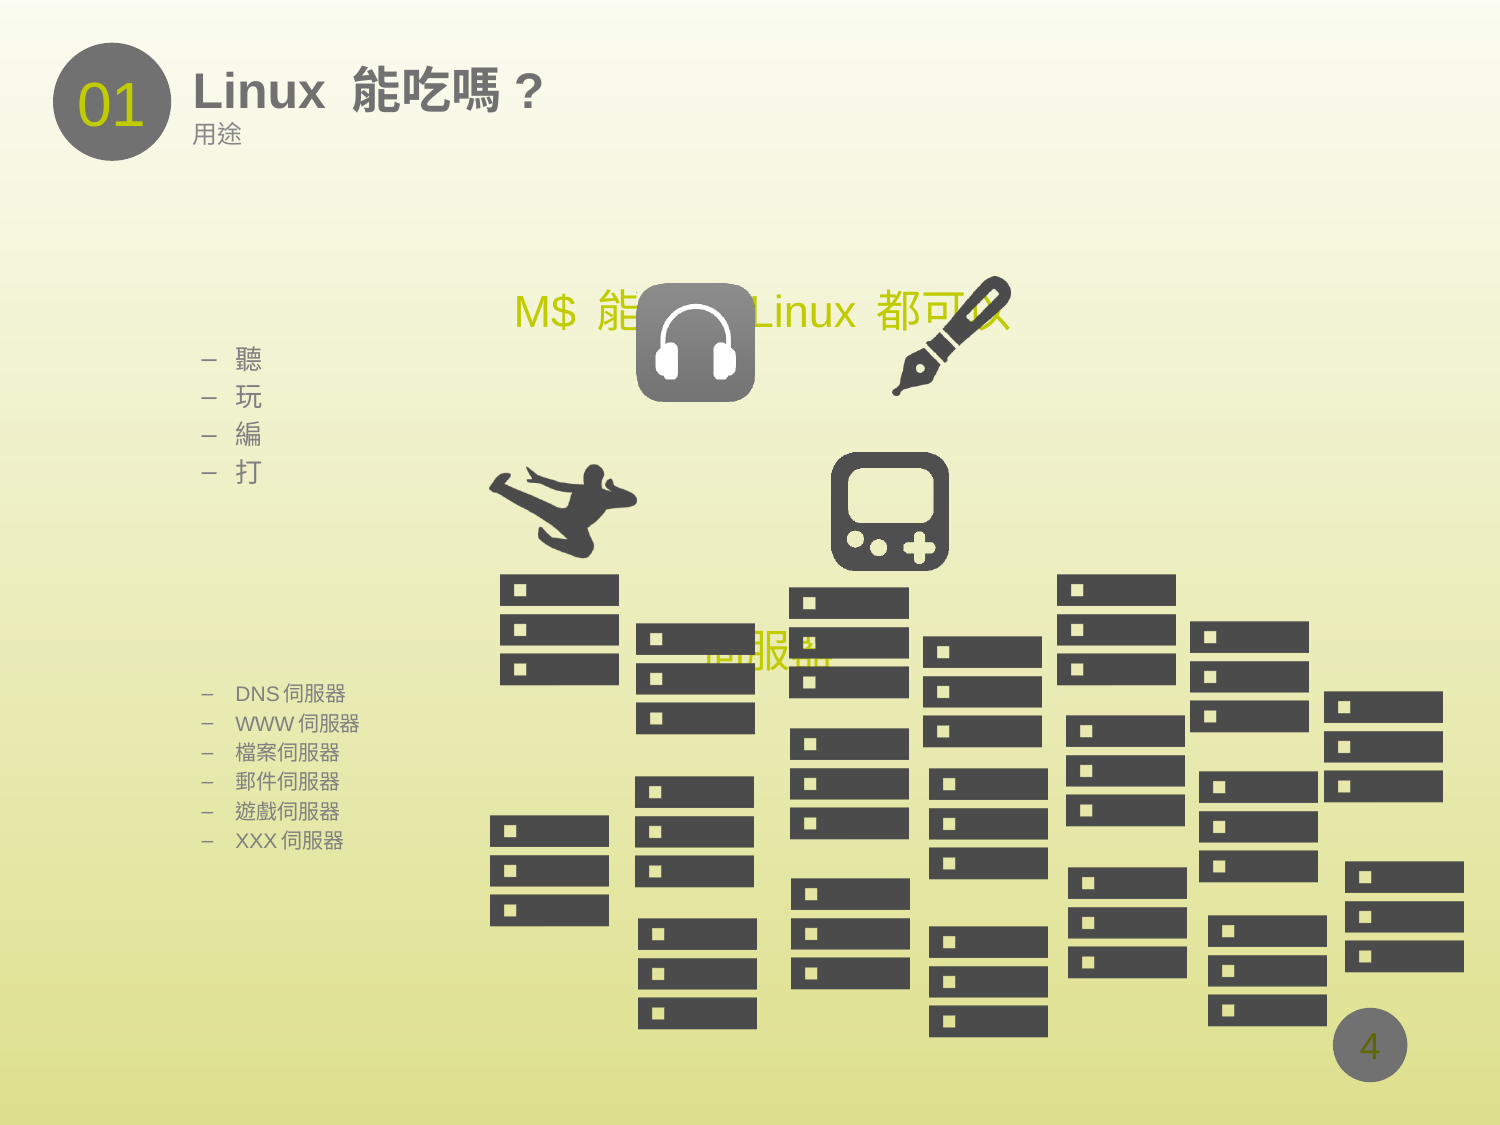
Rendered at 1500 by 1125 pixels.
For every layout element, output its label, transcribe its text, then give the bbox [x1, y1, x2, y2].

picture [1199, 767, 1319, 886]
picture [790, 874, 910, 994]
picture [488, 437, 637, 689]
slide_number 4 [1328, 1015, 1412, 1075]
picture [789, 724, 909, 843]
picture [634, 771, 754, 891]
picture [1323, 687, 1443, 807]
list 01 [64, 54, 160, 149]
picture [638, 914, 757, 1034]
picture [891, 276, 1011, 396]
picture [636, 619, 755, 738]
picture [830, 451, 950, 571]
picture [928, 764, 1048, 884]
picture [489, 811, 609, 931]
title Linux 能吃嗎? [192, 70, 786, 107]
picture [1056, 569, 1176, 689]
picture [789, 583, 909, 703]
list 用途 [192, 116, 786, 150]
picture [636, 283, 755, 403]
picture [1066, 710, 1185, 830]
picture [1207, 911, 1327, 1030]
picture [1345, 857, 1465, 976]
picture [1067, 862, 1187, 982]
picture [928, 922, 1048, 1041]
picture [1190, 617, 1309, 736]
list M$ 能作的 Linux 都可以 聽 玩 編 打 伺服器 DNS伺服器 WWW伺服器 檔案伺服器 郵件伺服器 遊戲伺服器 XXX伺服器 [147, 219, 1388, 858]
picture [923, 632, 1042, 751]
